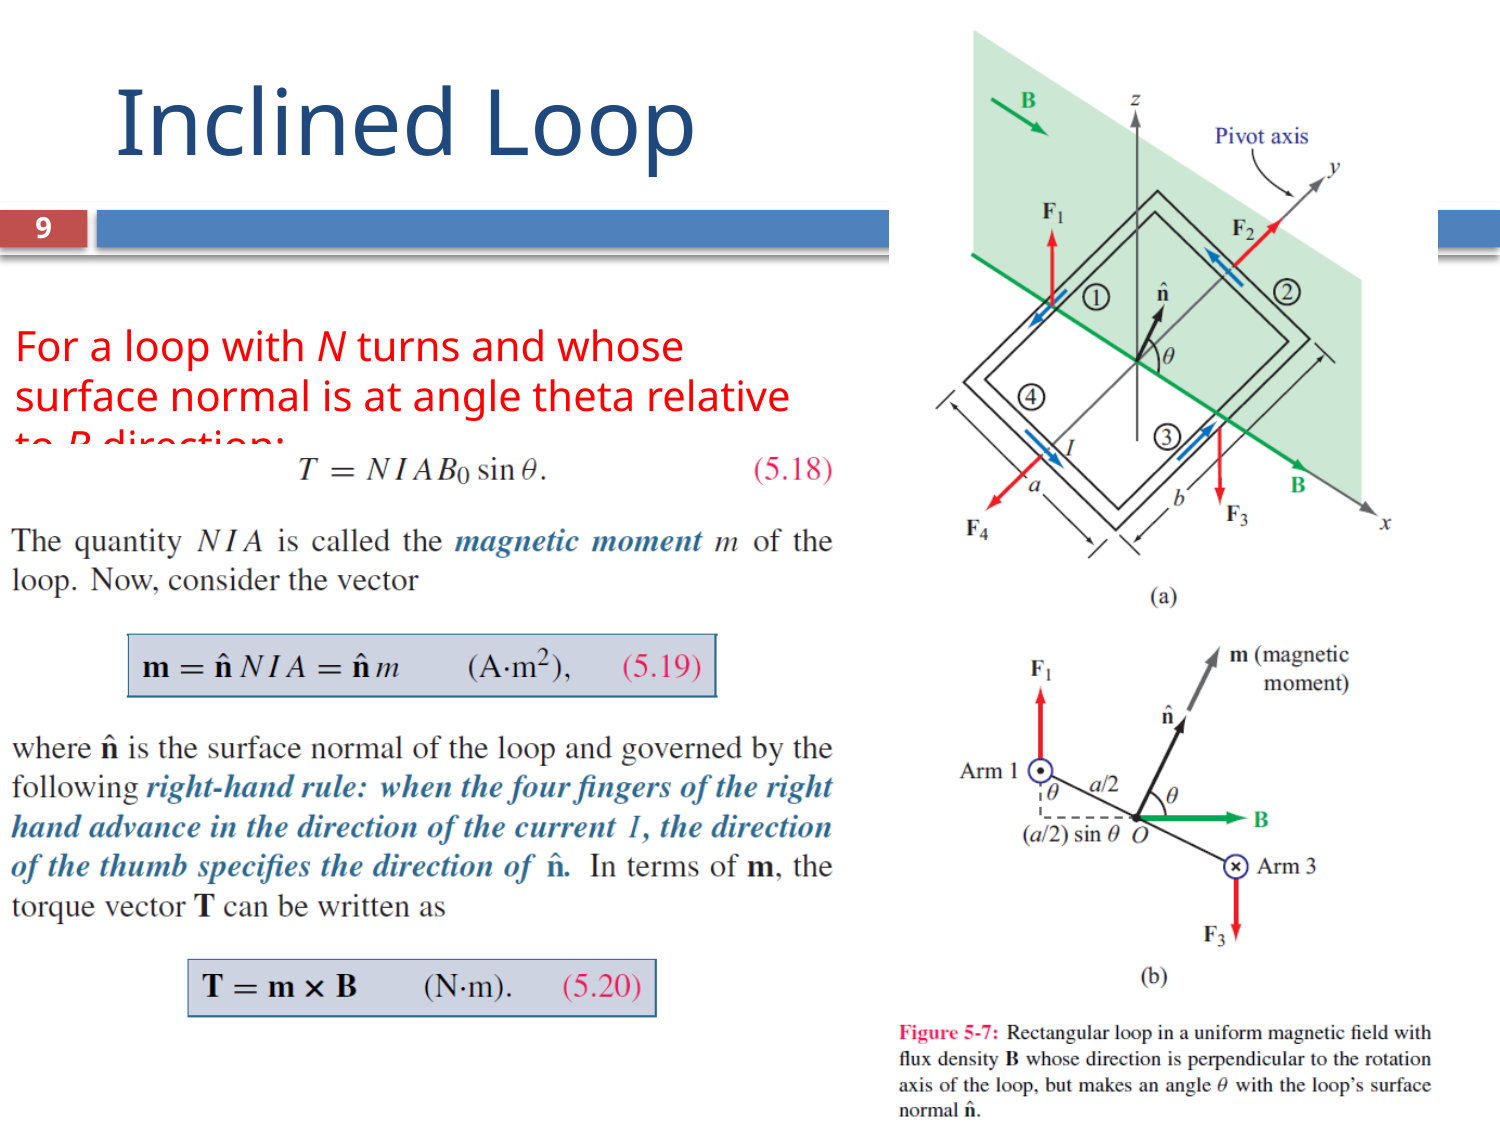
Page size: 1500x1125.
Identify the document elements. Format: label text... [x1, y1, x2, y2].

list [889, 28, 1438, 1125]
picture [0, 443, 838, 1026]
slide_number 9 [0, 208, 88, 249]
title Inclined Loop [100, 37, 883, 200]
text_box For a loop with N turns and whose surface normal is at angle theta relative to B direction: [0, 312, 825, 443]
